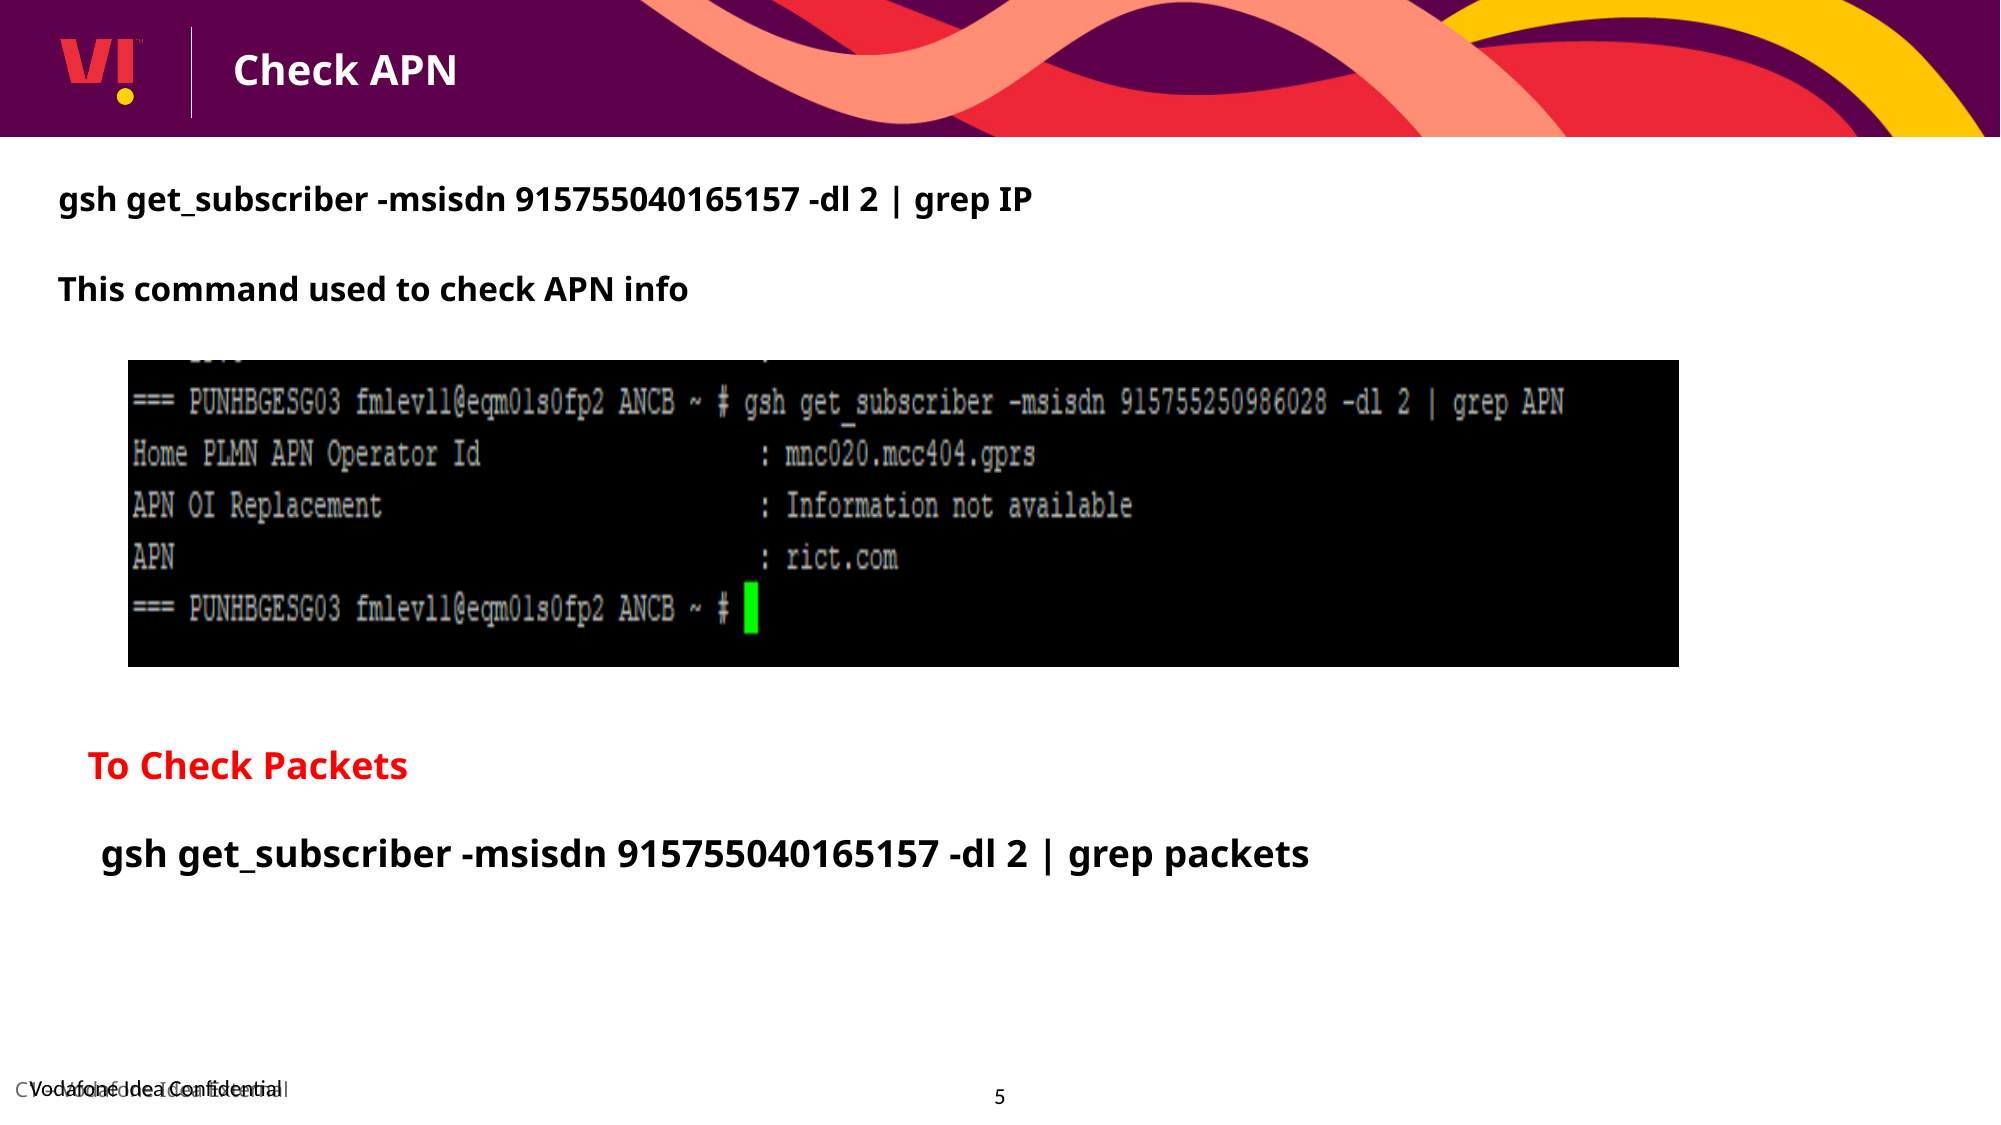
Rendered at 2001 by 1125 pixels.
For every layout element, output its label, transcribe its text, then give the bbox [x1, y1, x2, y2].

text_box gsh get_subscriber -msisdn 915755040165157 -dl 2 | grep packets [86, 822, 1741, 882]
picture [0, 0, 2000, 137]
text_box This command used to check APN info [42, 261, 705, 316]
slide_number 5 [928, 1065, 1072, 1125]
picture [128, 360, 1679, 667]
text_box Check APN [218, 36, 1219, 101]
text_box To Check Packets [72, 734, 424, 795]
text_box gsh get_subscriber -msisdn 915755040165157 -dl 2 | grep IP [43, 170, 1050, 226]
